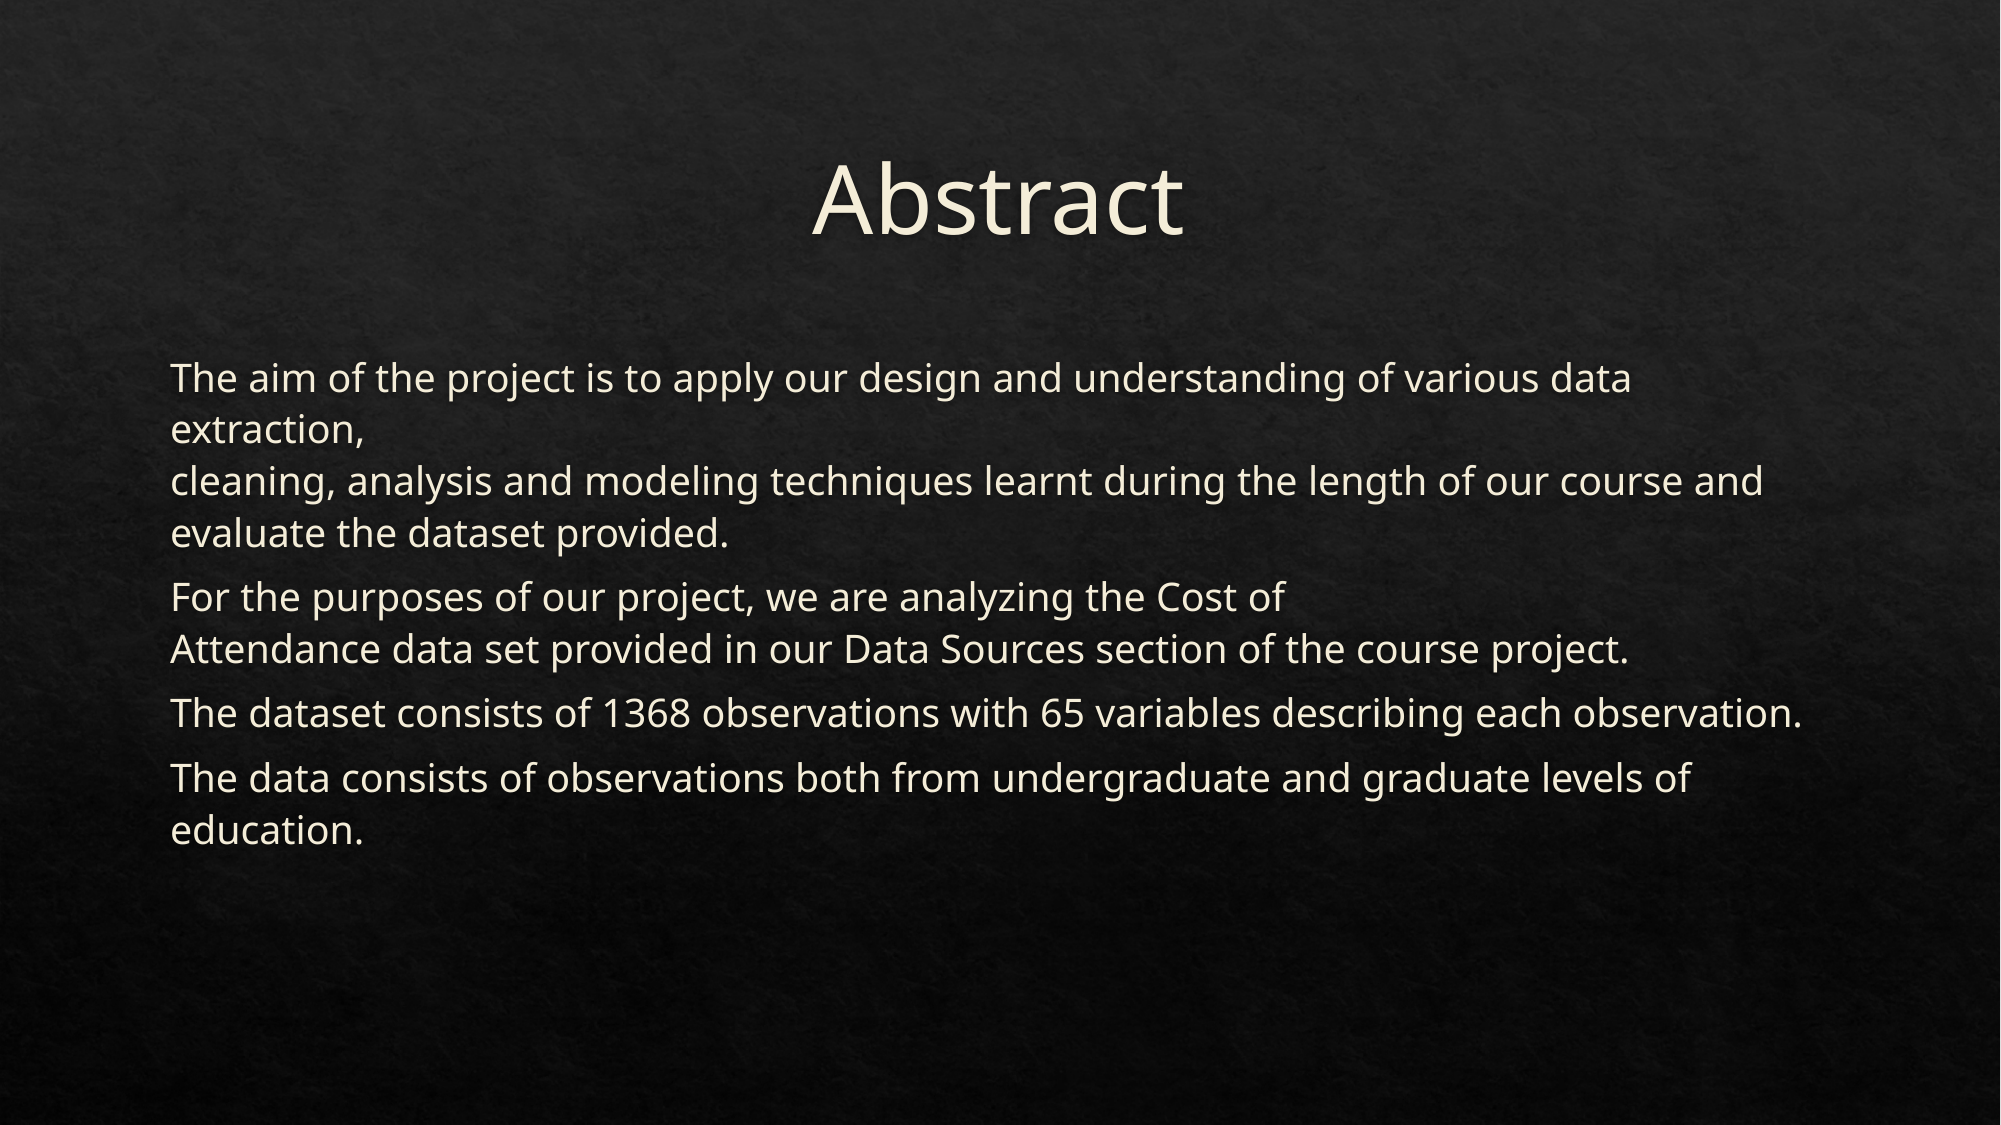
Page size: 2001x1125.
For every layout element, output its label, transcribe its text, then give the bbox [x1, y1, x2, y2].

list The aim of the project is to apply our design and understanding of various data extraction, cleaning, analysis and modeling techniques learnt during the length of our course and evaluate the dataset provided. For the purposes of our project, we are analyzing the Cost of Attendance data set provided in our Data Sources section of the course project. The dataset consists of 1368 observations with 65 variables describing each observation. The data consists of observations both from undergraduate and graduate levels of education. [149, 340, 1849, 950]
title Abstract [149, 99, 1849, 307]
